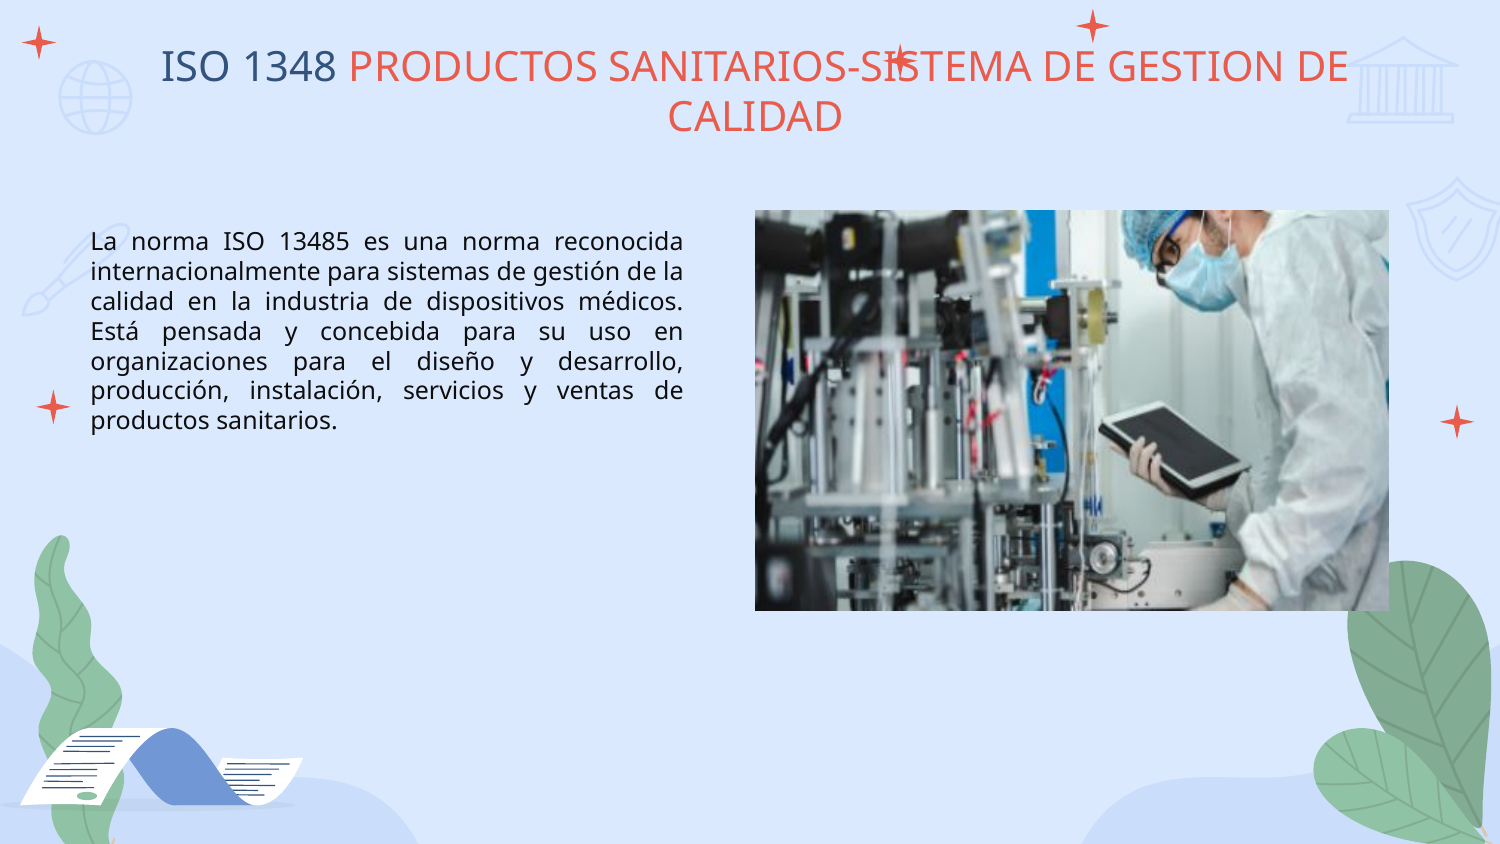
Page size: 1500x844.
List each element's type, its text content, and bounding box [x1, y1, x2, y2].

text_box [0, 727, 304, 812]
picture [755, 210, 1390, 611]
list La norma ISO 13485 es una norma reconocida internacionalmente para sistemas de gestión de la calidad en la industria de dispositivos médicos. Está pensada y concebida para su uso en organizaciones para el diseño y desarrollo, producción, instalación, servicios y ventas de productos sanitarios. [75, 210, 700, 844]
title ISO 1348 PRODUCTOS SANITARIOS-SISTEMA DE GESTION DE CALIDAD [124, 25, 1388, 116]
text_box [882, 43, 918, 79]
